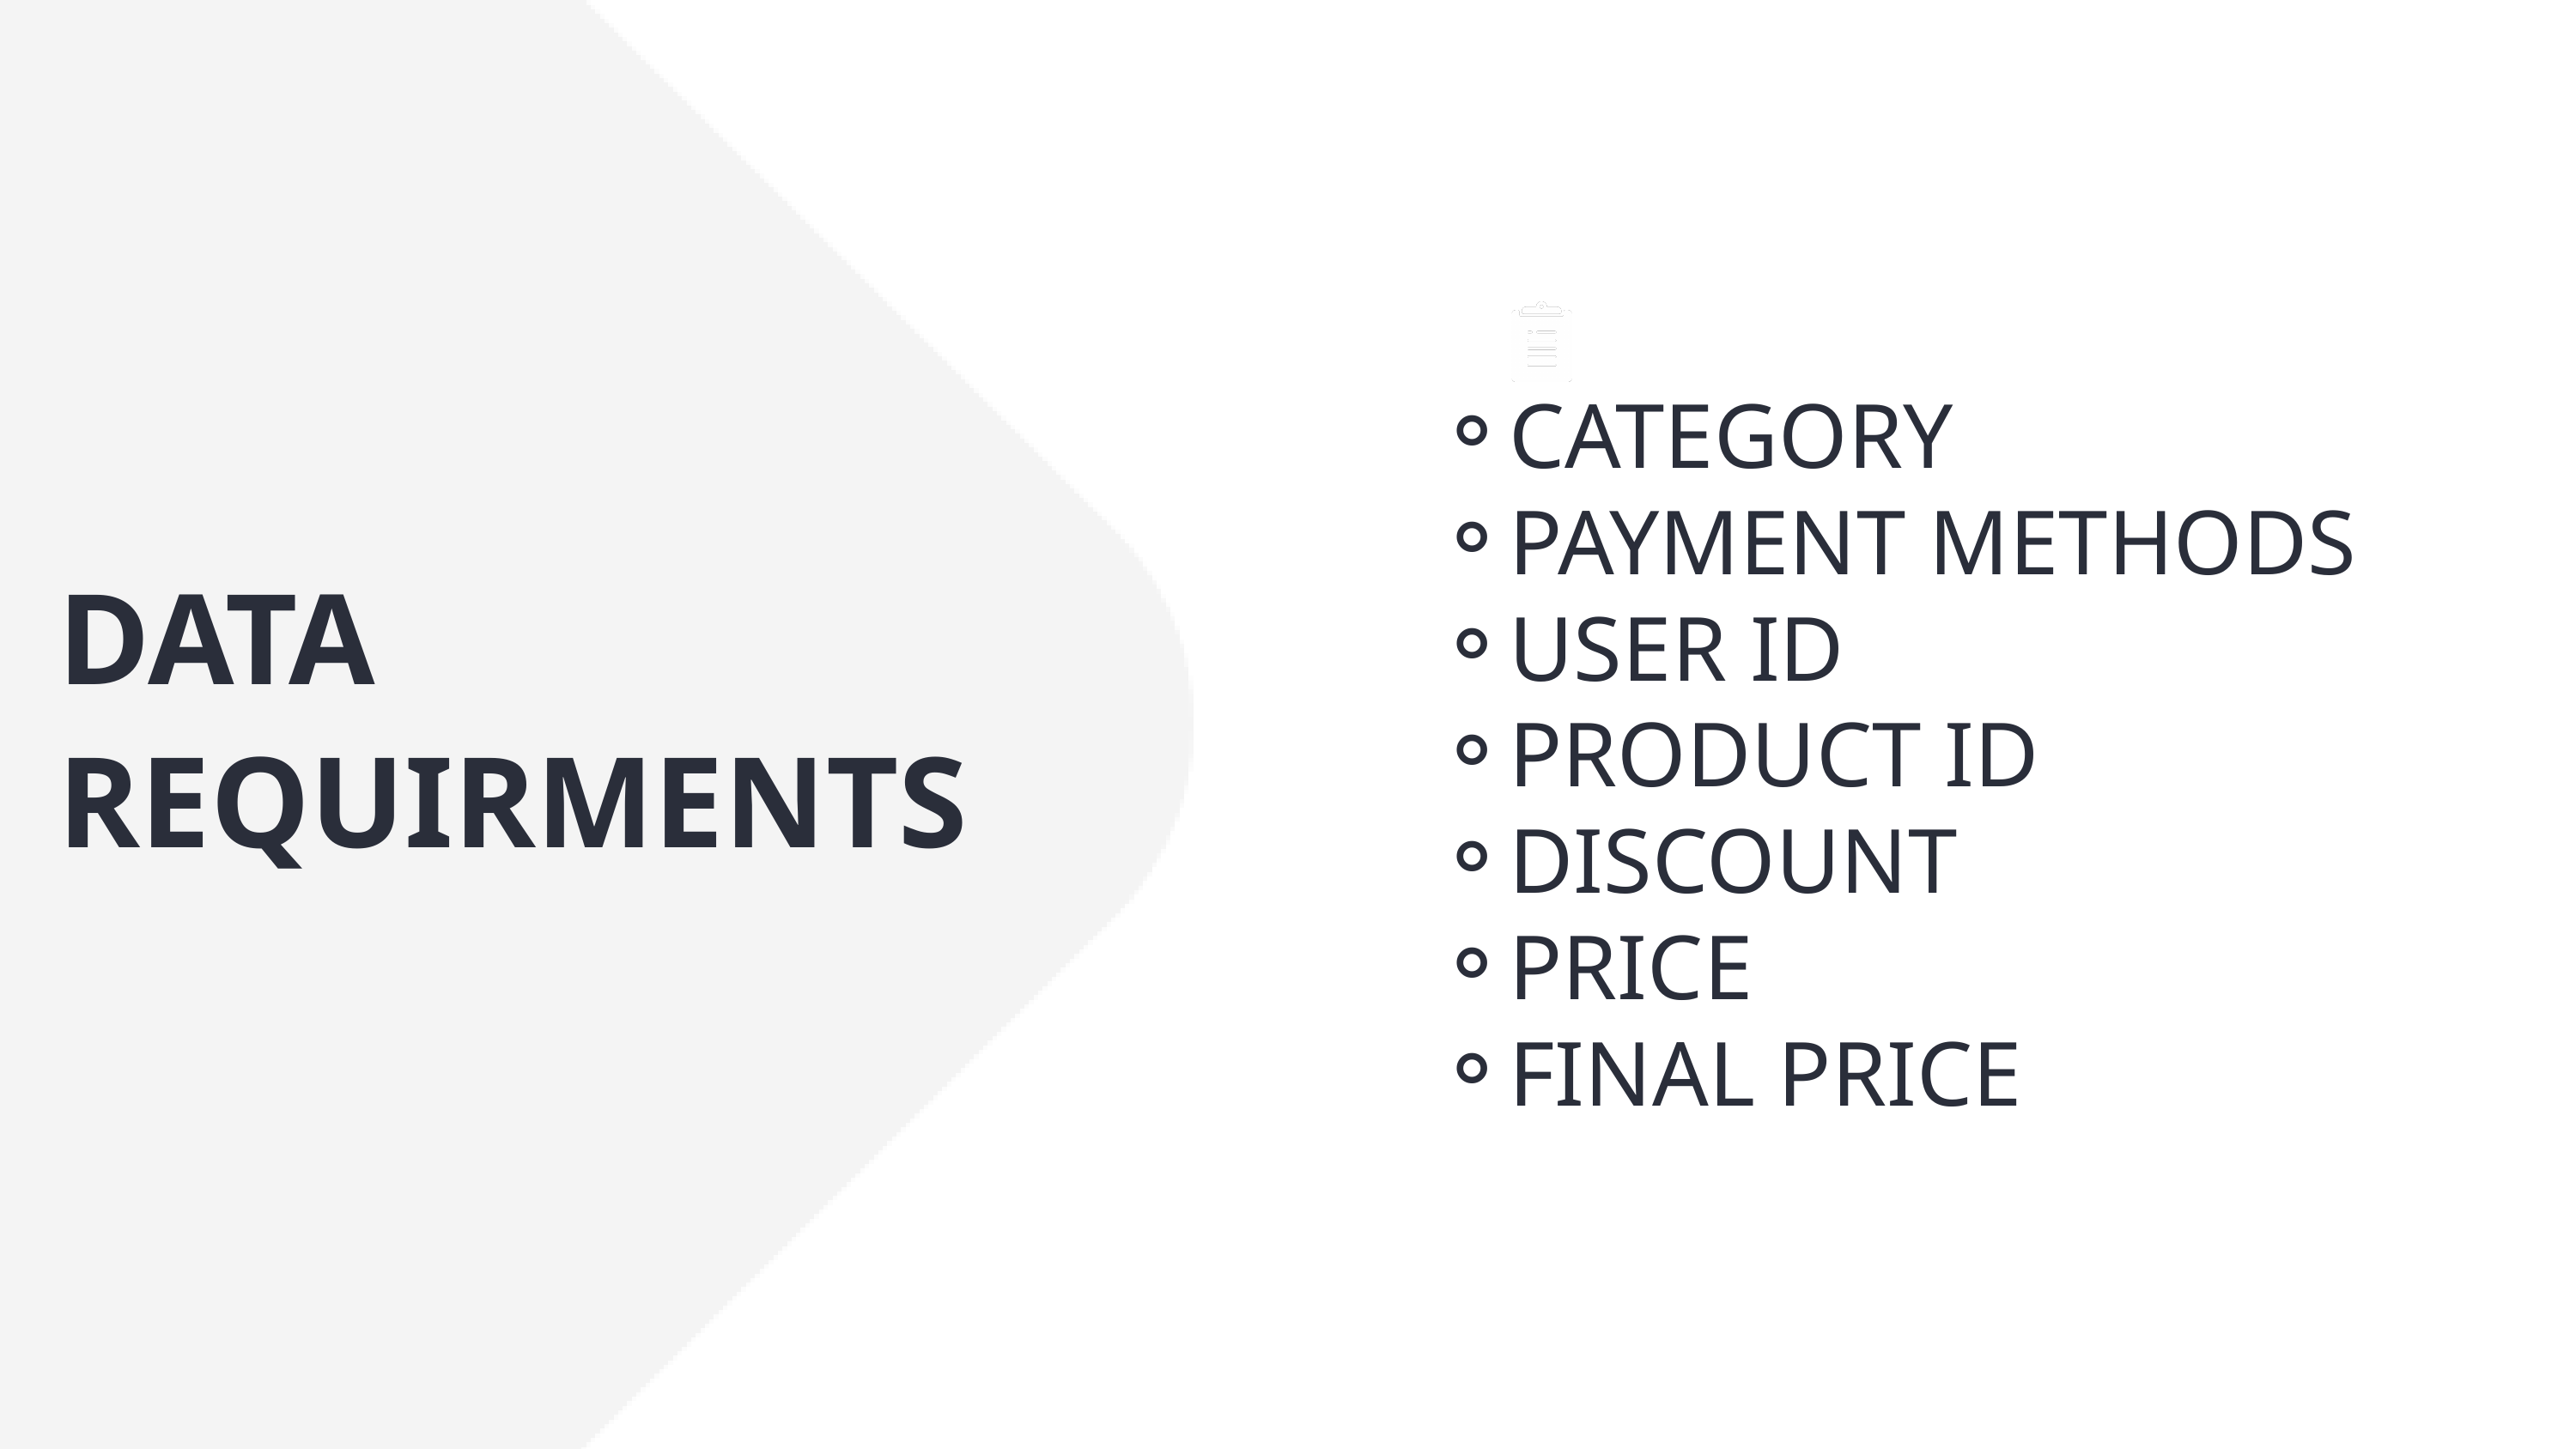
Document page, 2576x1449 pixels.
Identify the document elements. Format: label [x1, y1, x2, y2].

text_box [1327, 380, 2471, 1222]
text_box [58, 555, 1221, 876]
text_box [1511, 301, 1572, 379]
text_box [0, 0, 1221, 1449]
